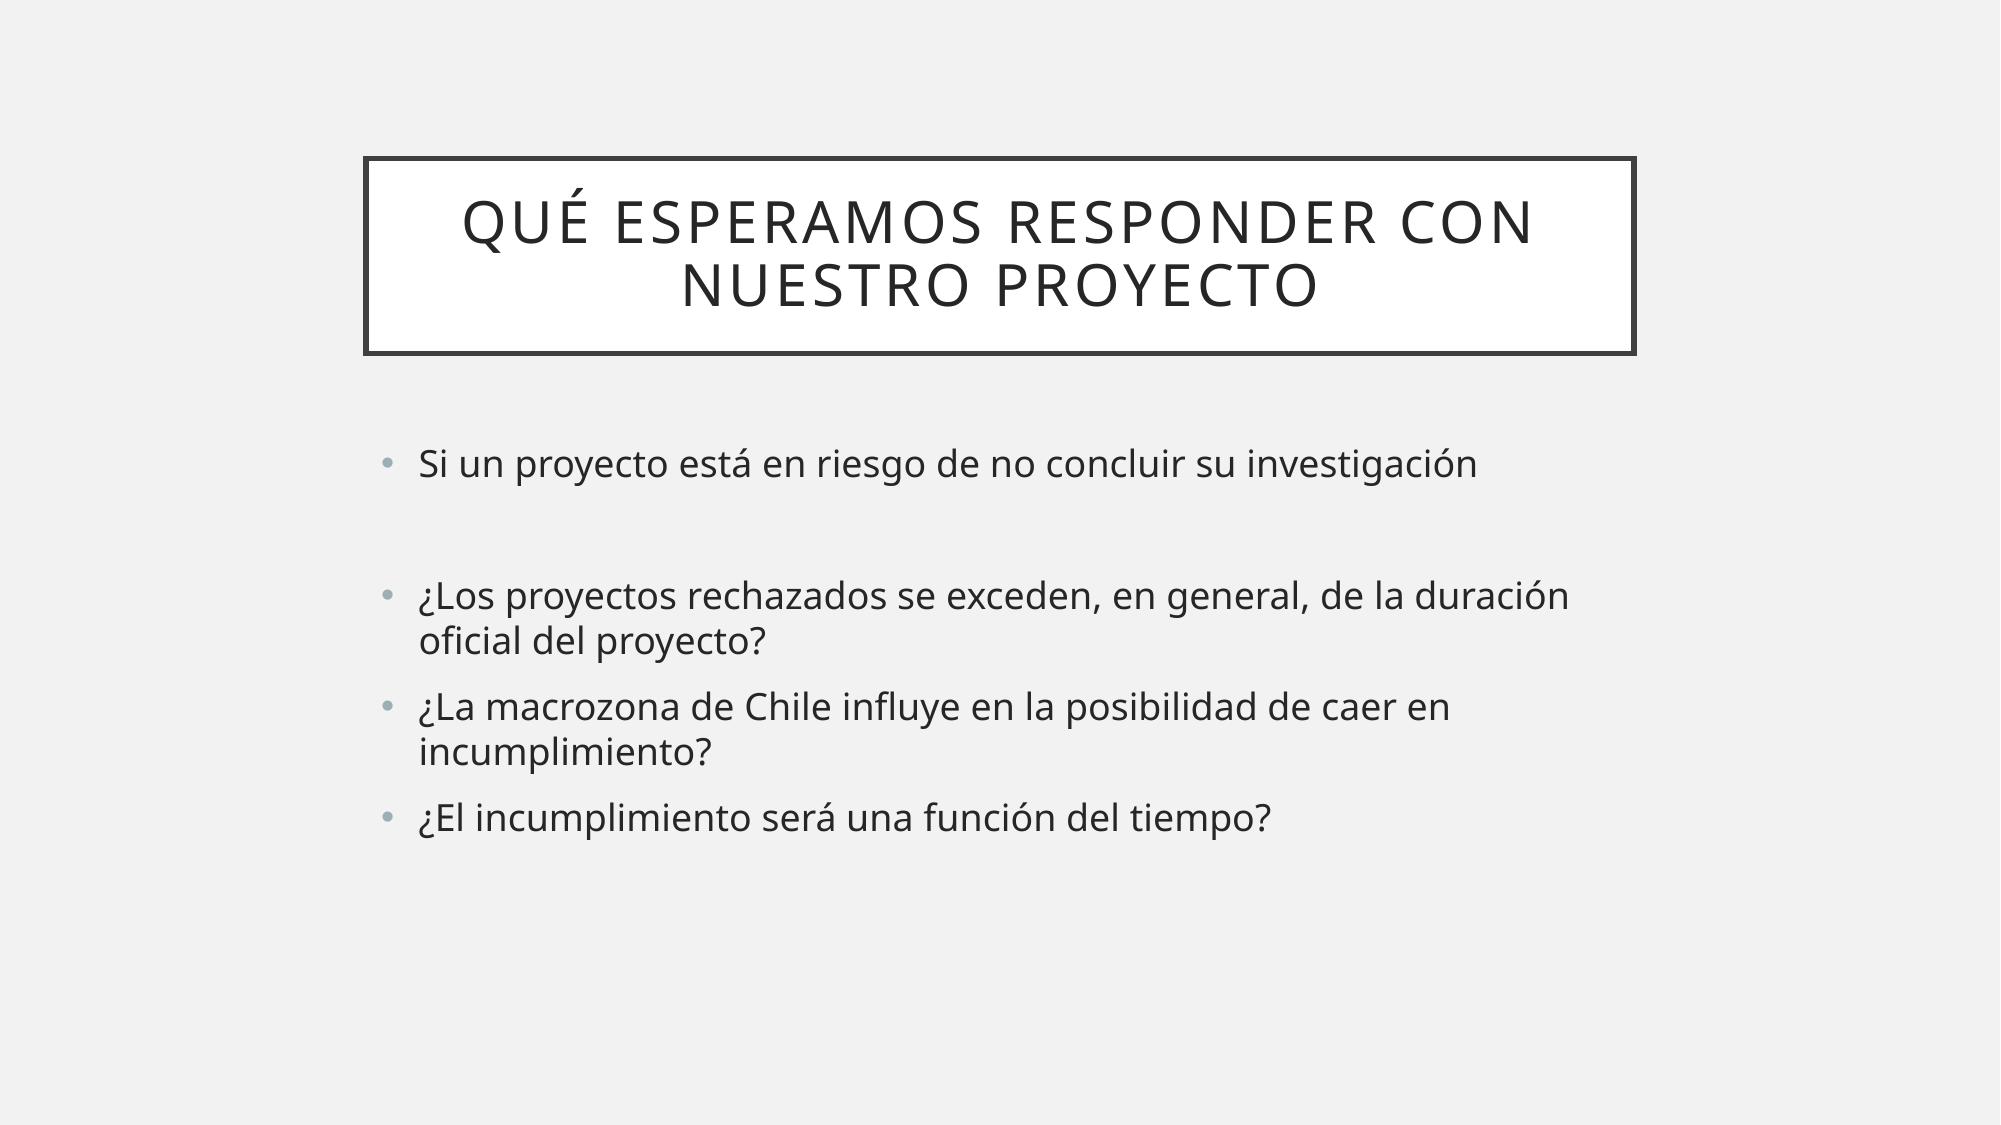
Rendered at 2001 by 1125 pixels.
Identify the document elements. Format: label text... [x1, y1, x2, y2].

title Qué esperamos responder con nuestro proyecto [363, 156, 1637, 356]
list Si un proyecto está en riesgo de no concluir su investigación ¿Los proyectos rechazados se exceden, en general, de la duración oficial del proyecto? ¿La macrozona de Chile influye en la posibilidad de caer en incumplimiento? ¿El incumplimiento será una función del tiempo? [366, 432, 1634, 942]
